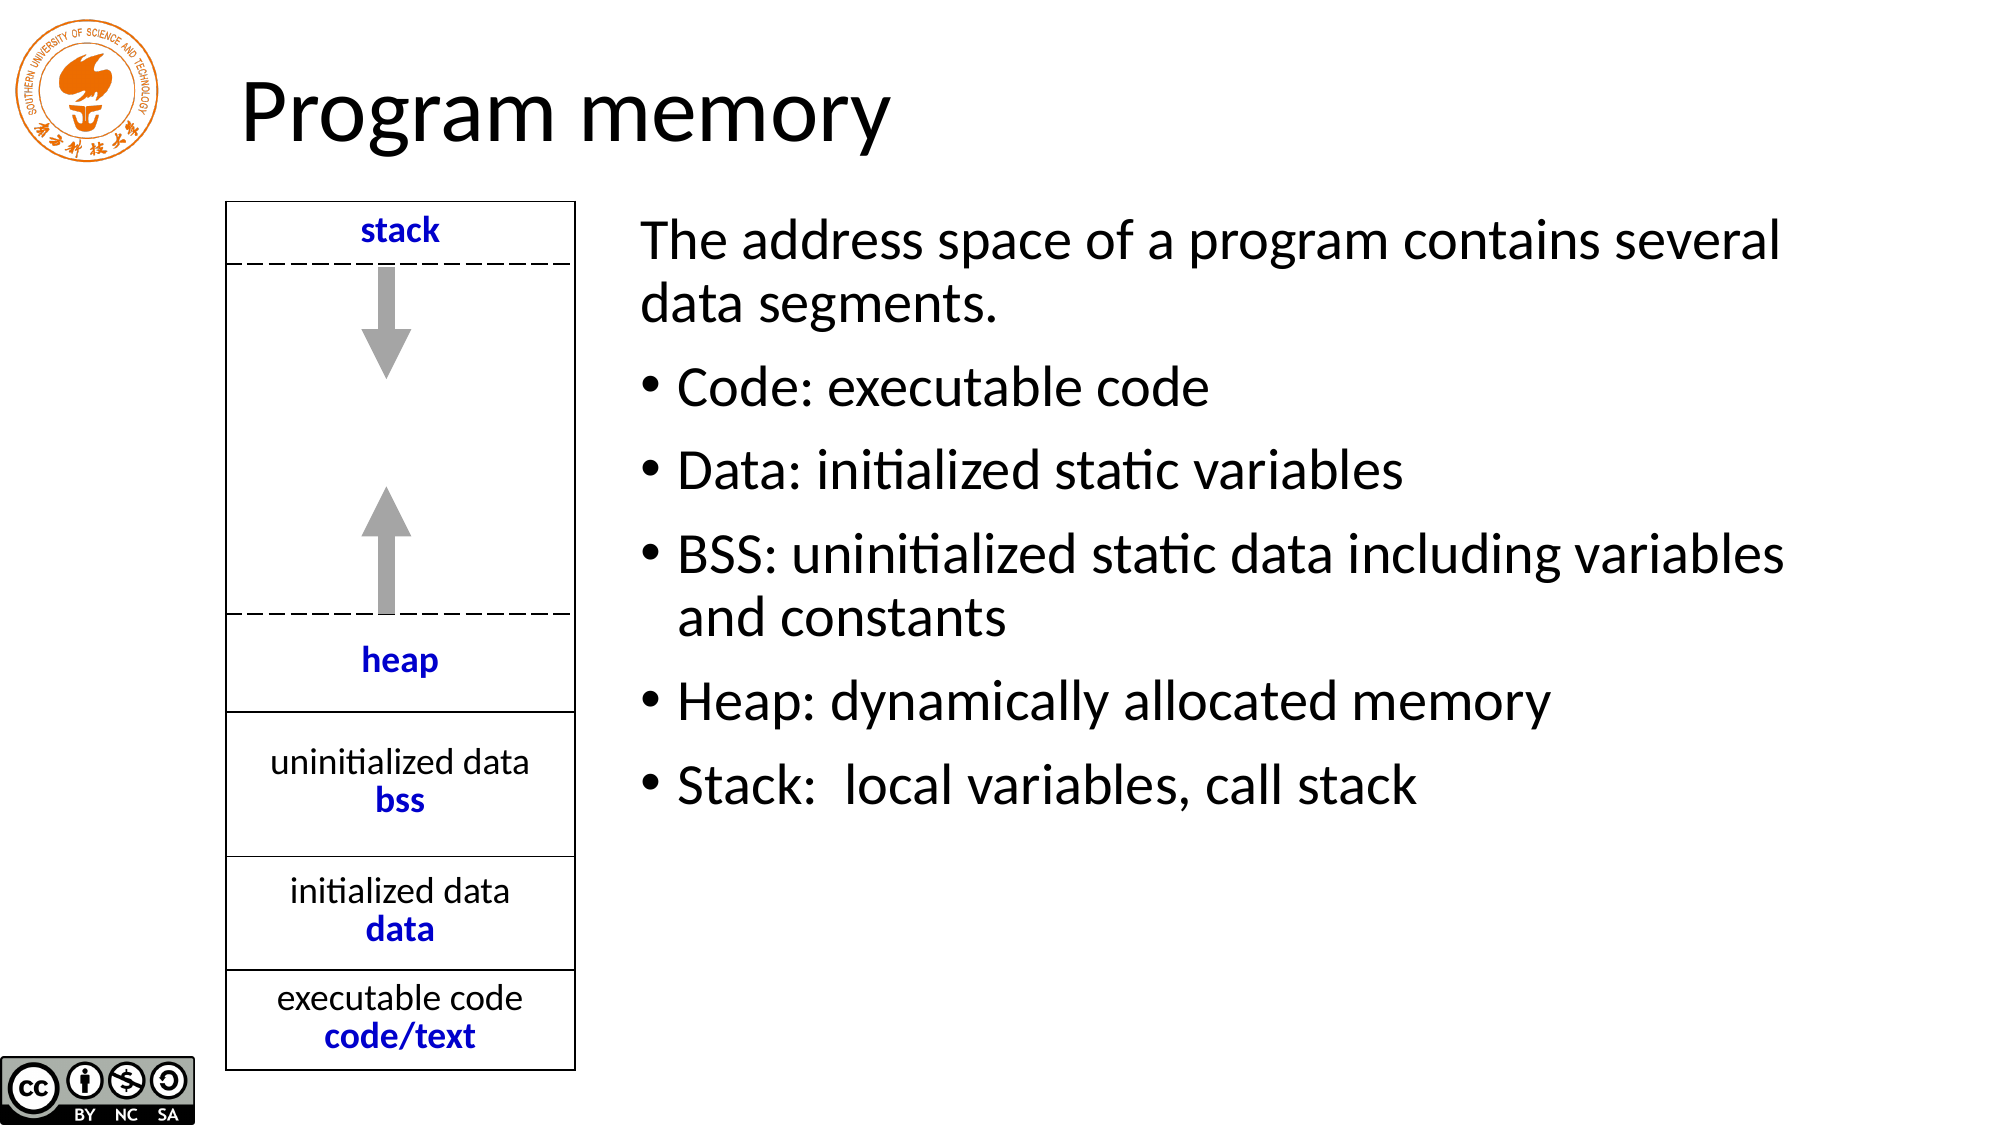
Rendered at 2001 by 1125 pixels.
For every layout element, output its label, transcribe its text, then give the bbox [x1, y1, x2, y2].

picture [10, 0, 170, 166]
table_header stack [227, 202, 574, 264]
list The address space of a program contains several data segments. Code: executable code Data: initialized static variables BSS: uninitialized static data including variables and constants Heap: dynamically allocated memory Stack: local variables, call stack [625, 201, 1843, 997]
picture [0, 1056, 195, 1125]
table_cell initialized data data [227, 857, 574, 969]
table_cell heap [227, 614, 574, 711]
title Program memory [225, 43, 1951, 181]
table_cell [227, 264, 574, 614]
table_cell uninitialized data bss [227, 713, 574, 856]
table_cell executable code code/text [227, 971, 574, 1069]
